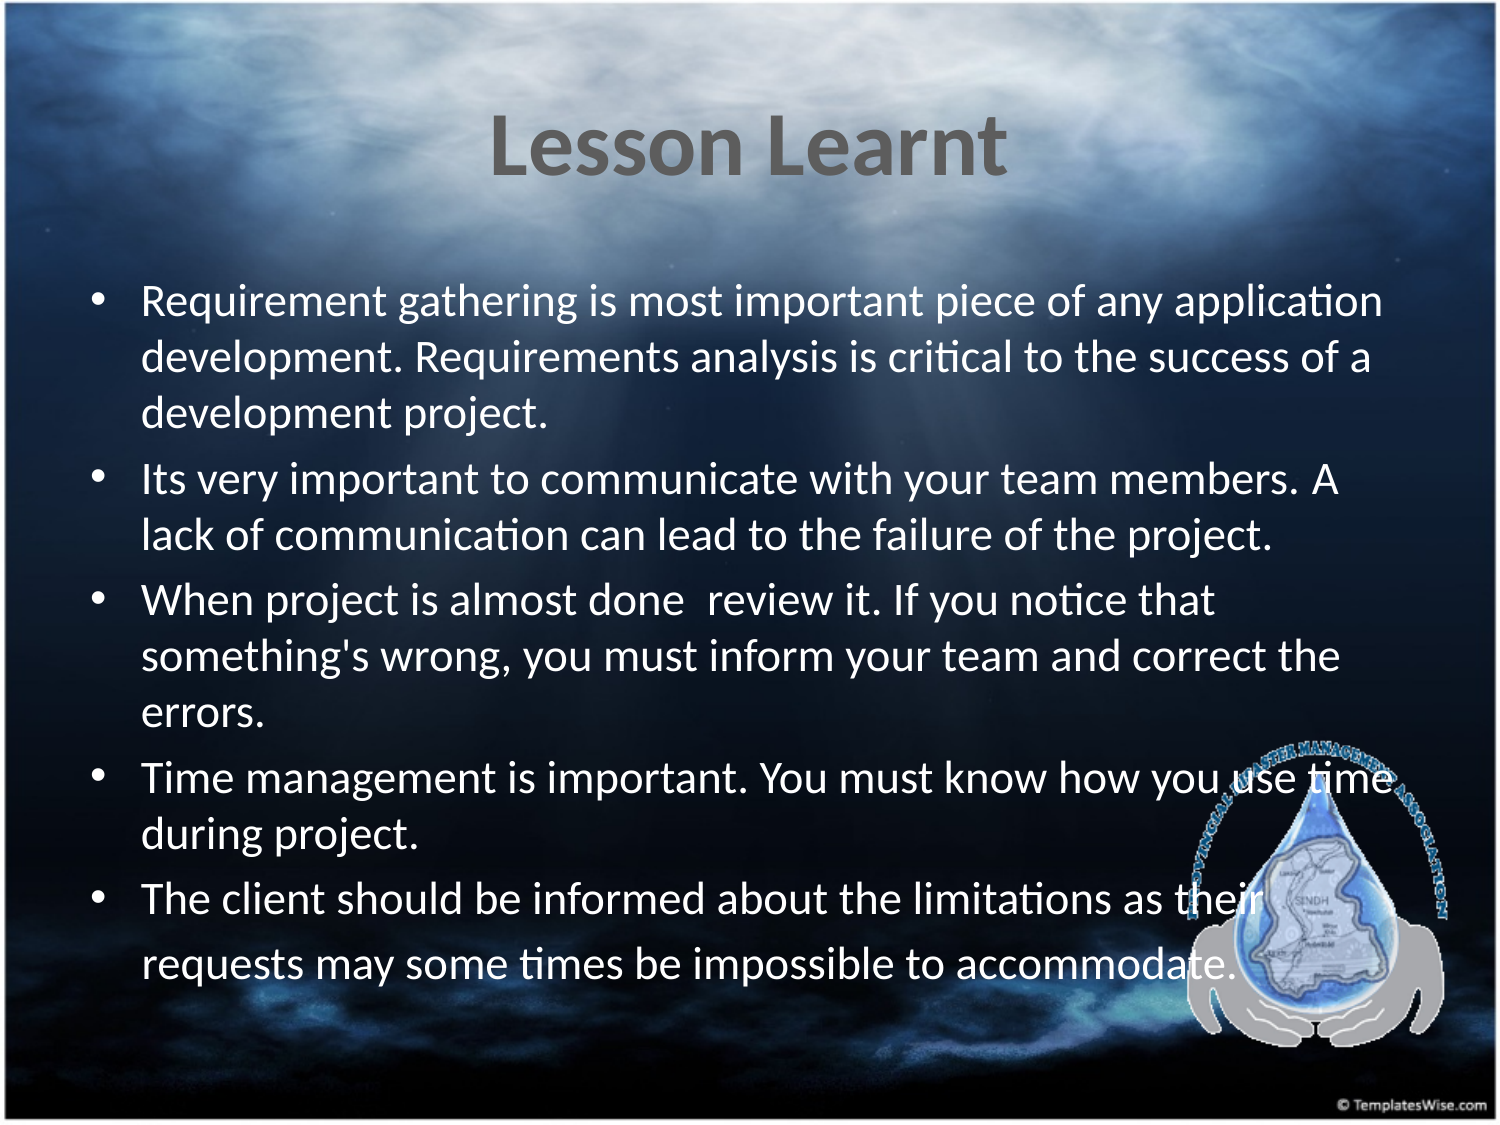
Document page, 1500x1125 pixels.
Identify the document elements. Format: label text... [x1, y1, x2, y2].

list Requirement gathering is most important piece of any application development. Requirements analysis is critical to the success of a development project. Its very important to communicate with your team members. A lack of communication can lead to the failure of the project. When project is almost done review it. If you notice that something's wrong, you must inform your team and correct the errors. Time management is important. You must know how you use time during project. The client should be informed about the limitations as their requests may some times be impossible to accommodate. [75, 262, 1425, 1005]
title Lesson Learnt [75, 45, 1425, 233]
picture [0, 0, 1500, 1125]
